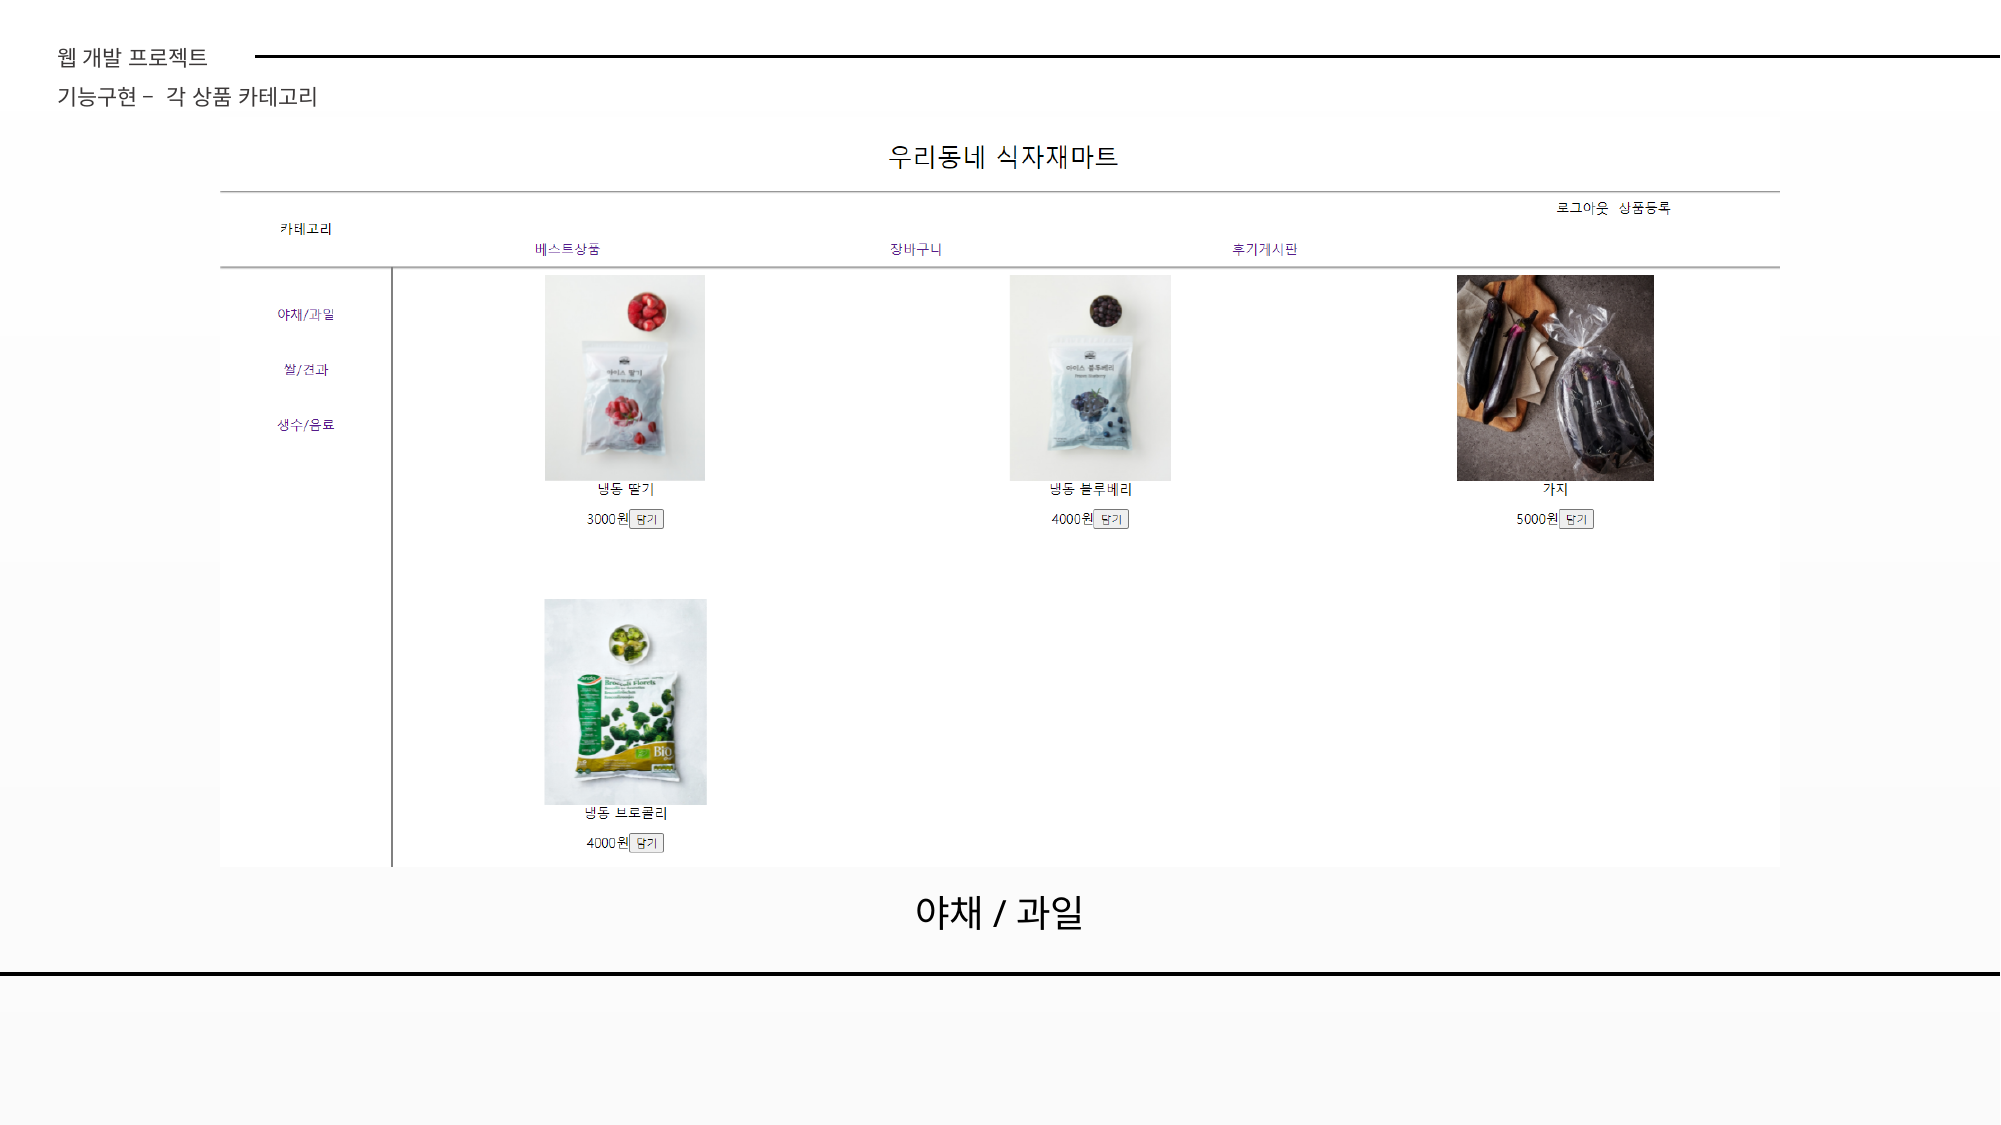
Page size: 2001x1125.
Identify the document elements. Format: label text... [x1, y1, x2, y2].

text_box 야채/과일 [900, 882, 1100, 943]
text_box 웹 개발 프로젝트 기능구현 – 각 상품 카테고리 [42, 0, 390, 118]
picture [220, 117, 1780, 868]
